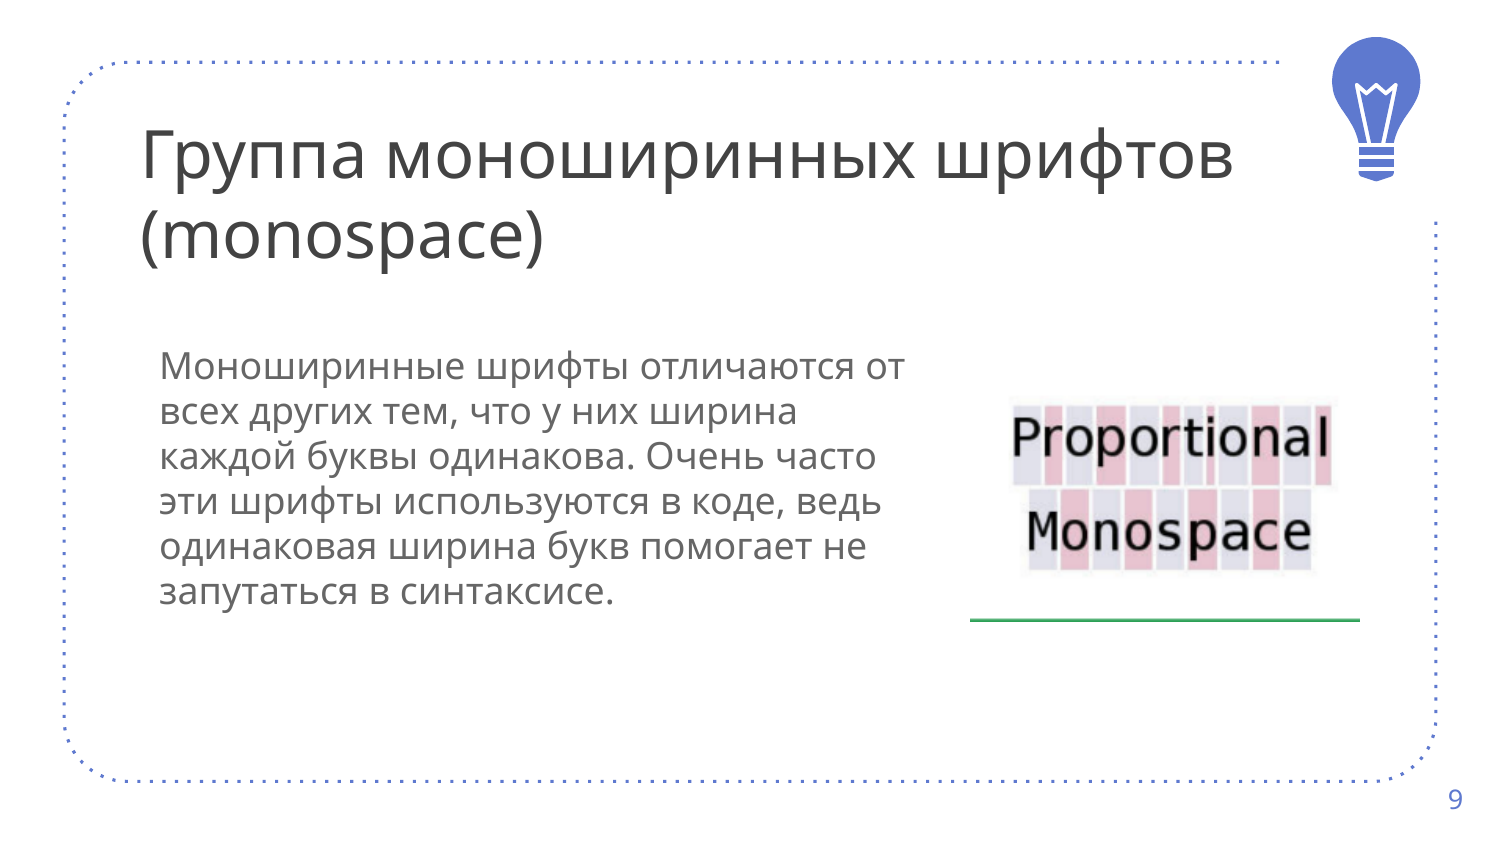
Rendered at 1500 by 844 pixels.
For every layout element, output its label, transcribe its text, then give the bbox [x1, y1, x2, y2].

list Моноширинные шрифты отличаются от всех других тем, что у них ширина каждой буквы одинакова. Очень часто эти шрифты используются в коде, ведь одинаковая ширина букв помогает не запутаться в синтаксисе. [125, 327, 931, 785]
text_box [1331, 36, 1421, 182]
picture [970, 355, 1361, 622]
slide_number 9 [1411, 753, 1500, 844]
title Группа моноширинных шрифтов (monospace) [125, 96, 1318, 282]
